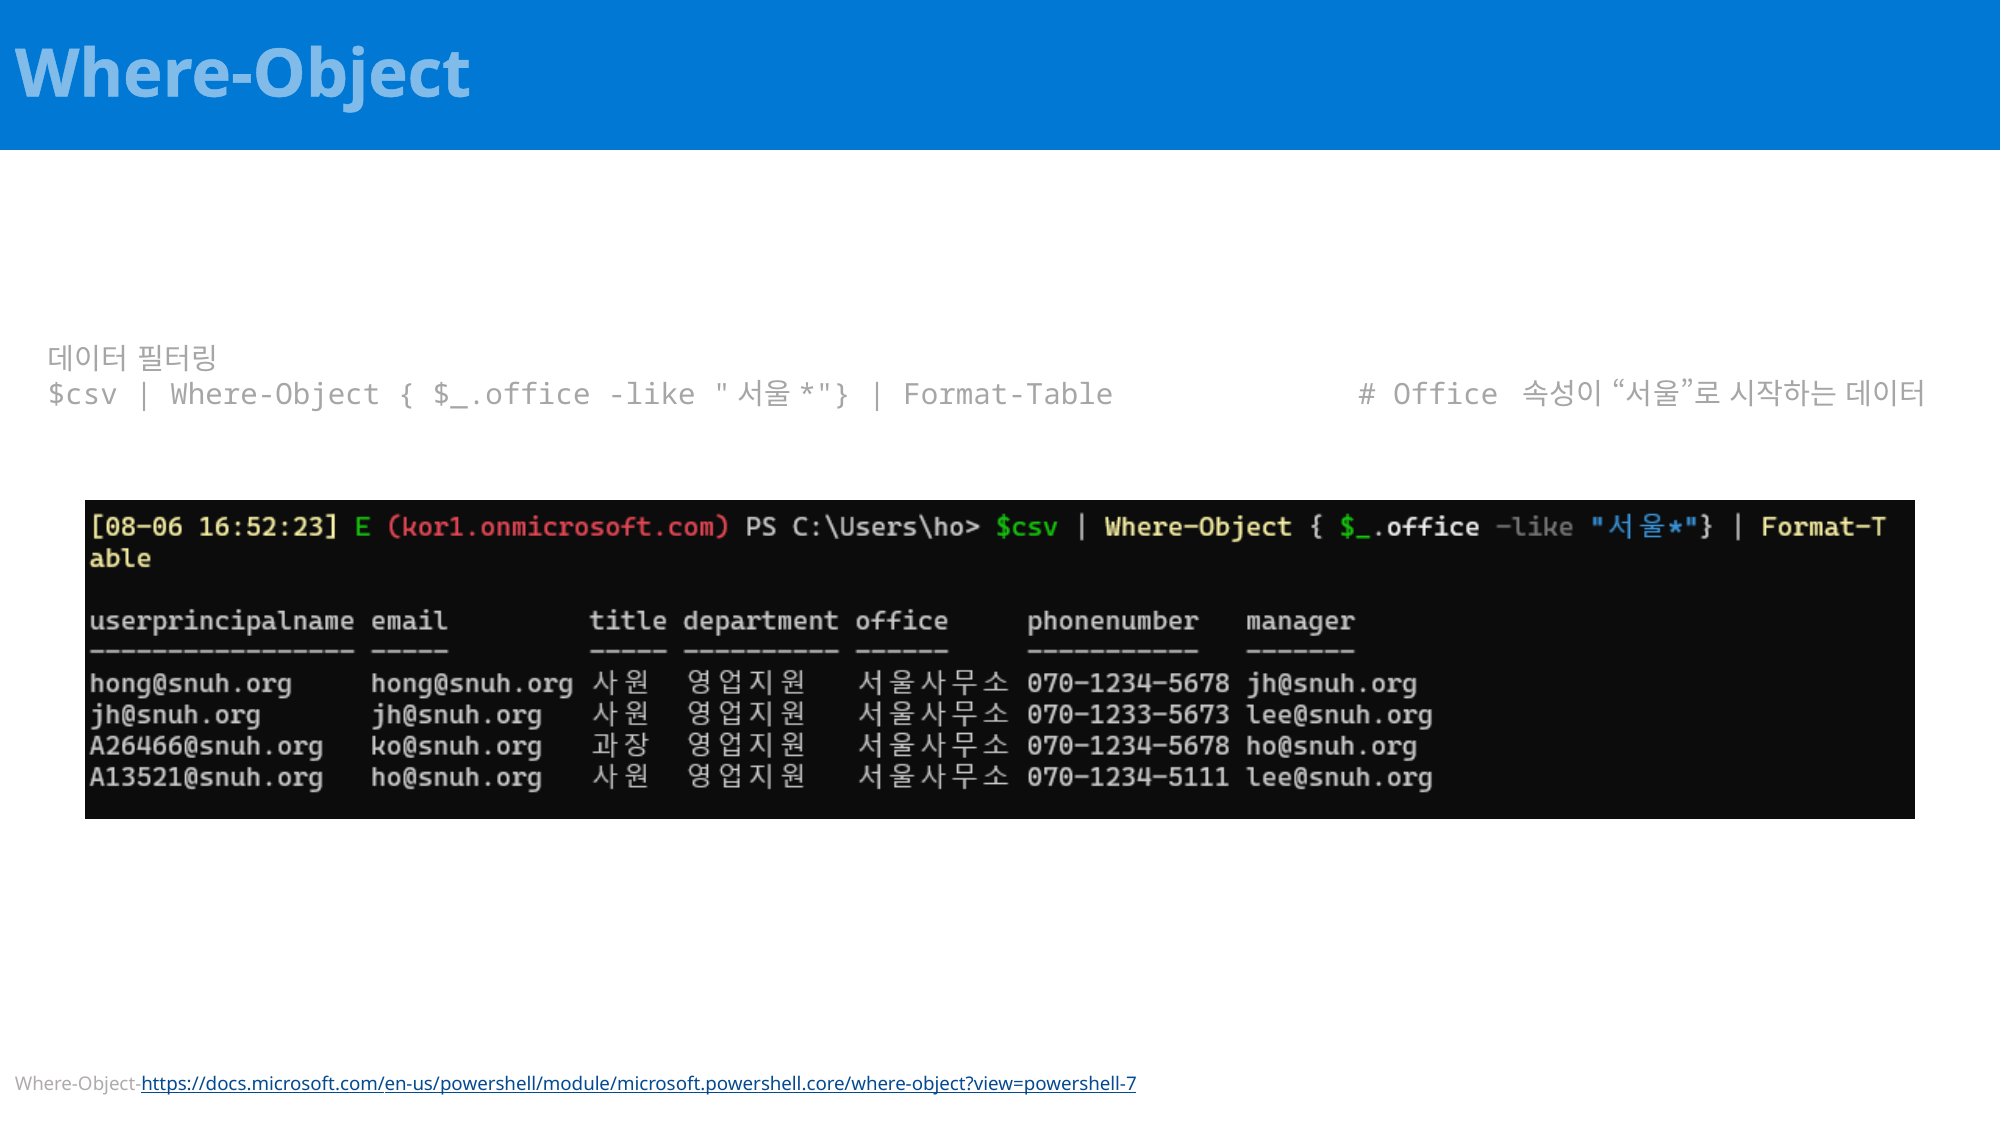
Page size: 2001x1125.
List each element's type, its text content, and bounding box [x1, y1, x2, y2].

text_box Where-Object-https://docs.microsoft.com/en-us/powershell/module/microsoft.powershell.core/where-object?view=powershell-7 [0, 1064, 2000, 1105]
text_box 데이터 필터링 $csv | Where-Object { $_.office -like "서울*"} | Format-Table # Office 속성이 “서울”로 시작하는 데이터 [32, 331, 1895, 420]
picture [85, 500, 1915, 819]
list Where-Object [0, 0, 2000, 150]
